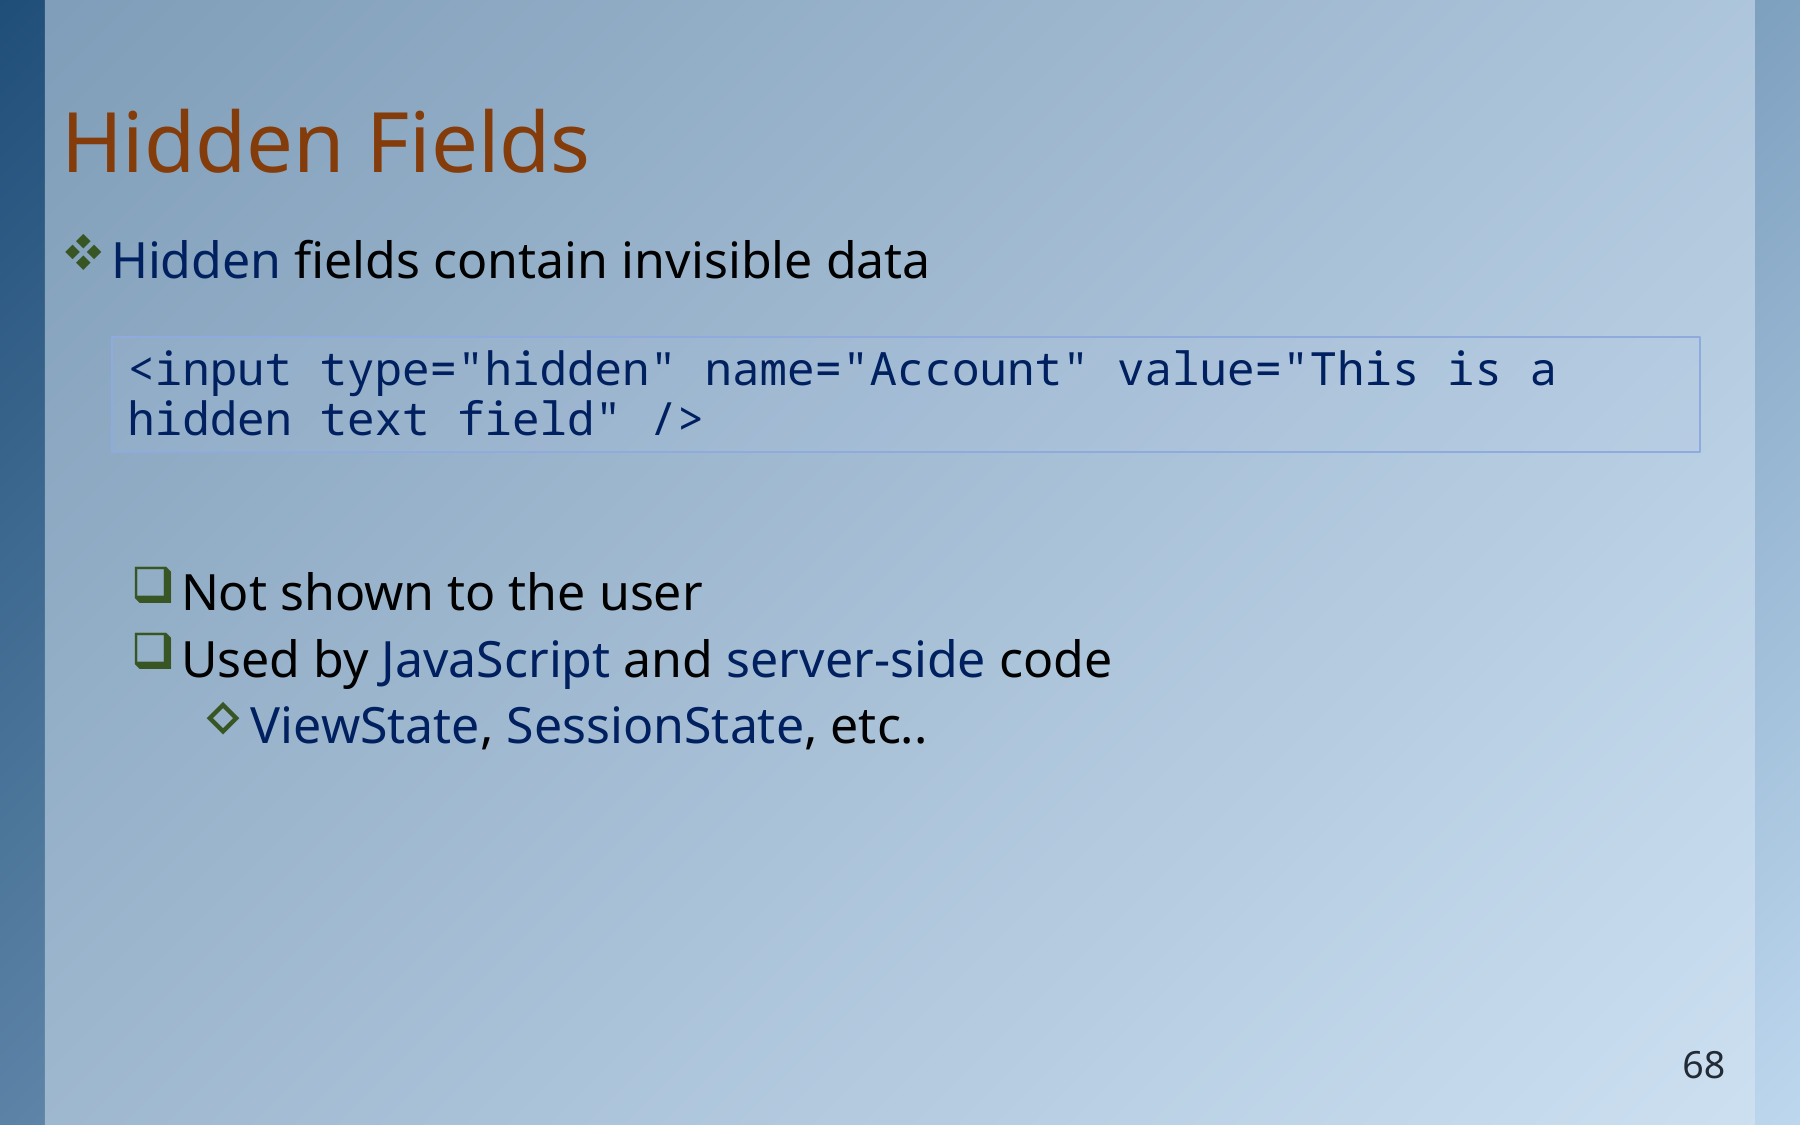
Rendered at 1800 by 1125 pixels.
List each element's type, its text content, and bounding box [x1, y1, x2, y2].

list Hidden fields contain invisible data Not shown to the user Used by JavaScript and server-side code ViewState, SessionState, etc.. [40, 224, 1746, 1025]
title Hidden Fields [40, 12, 1746, 200]
text_box <input type="hidden" name="Account" value="This is a hidden text field" /> [112, 337, 1700, 453]
slide_number 68 [1581, 1050, 1746, 1103]
